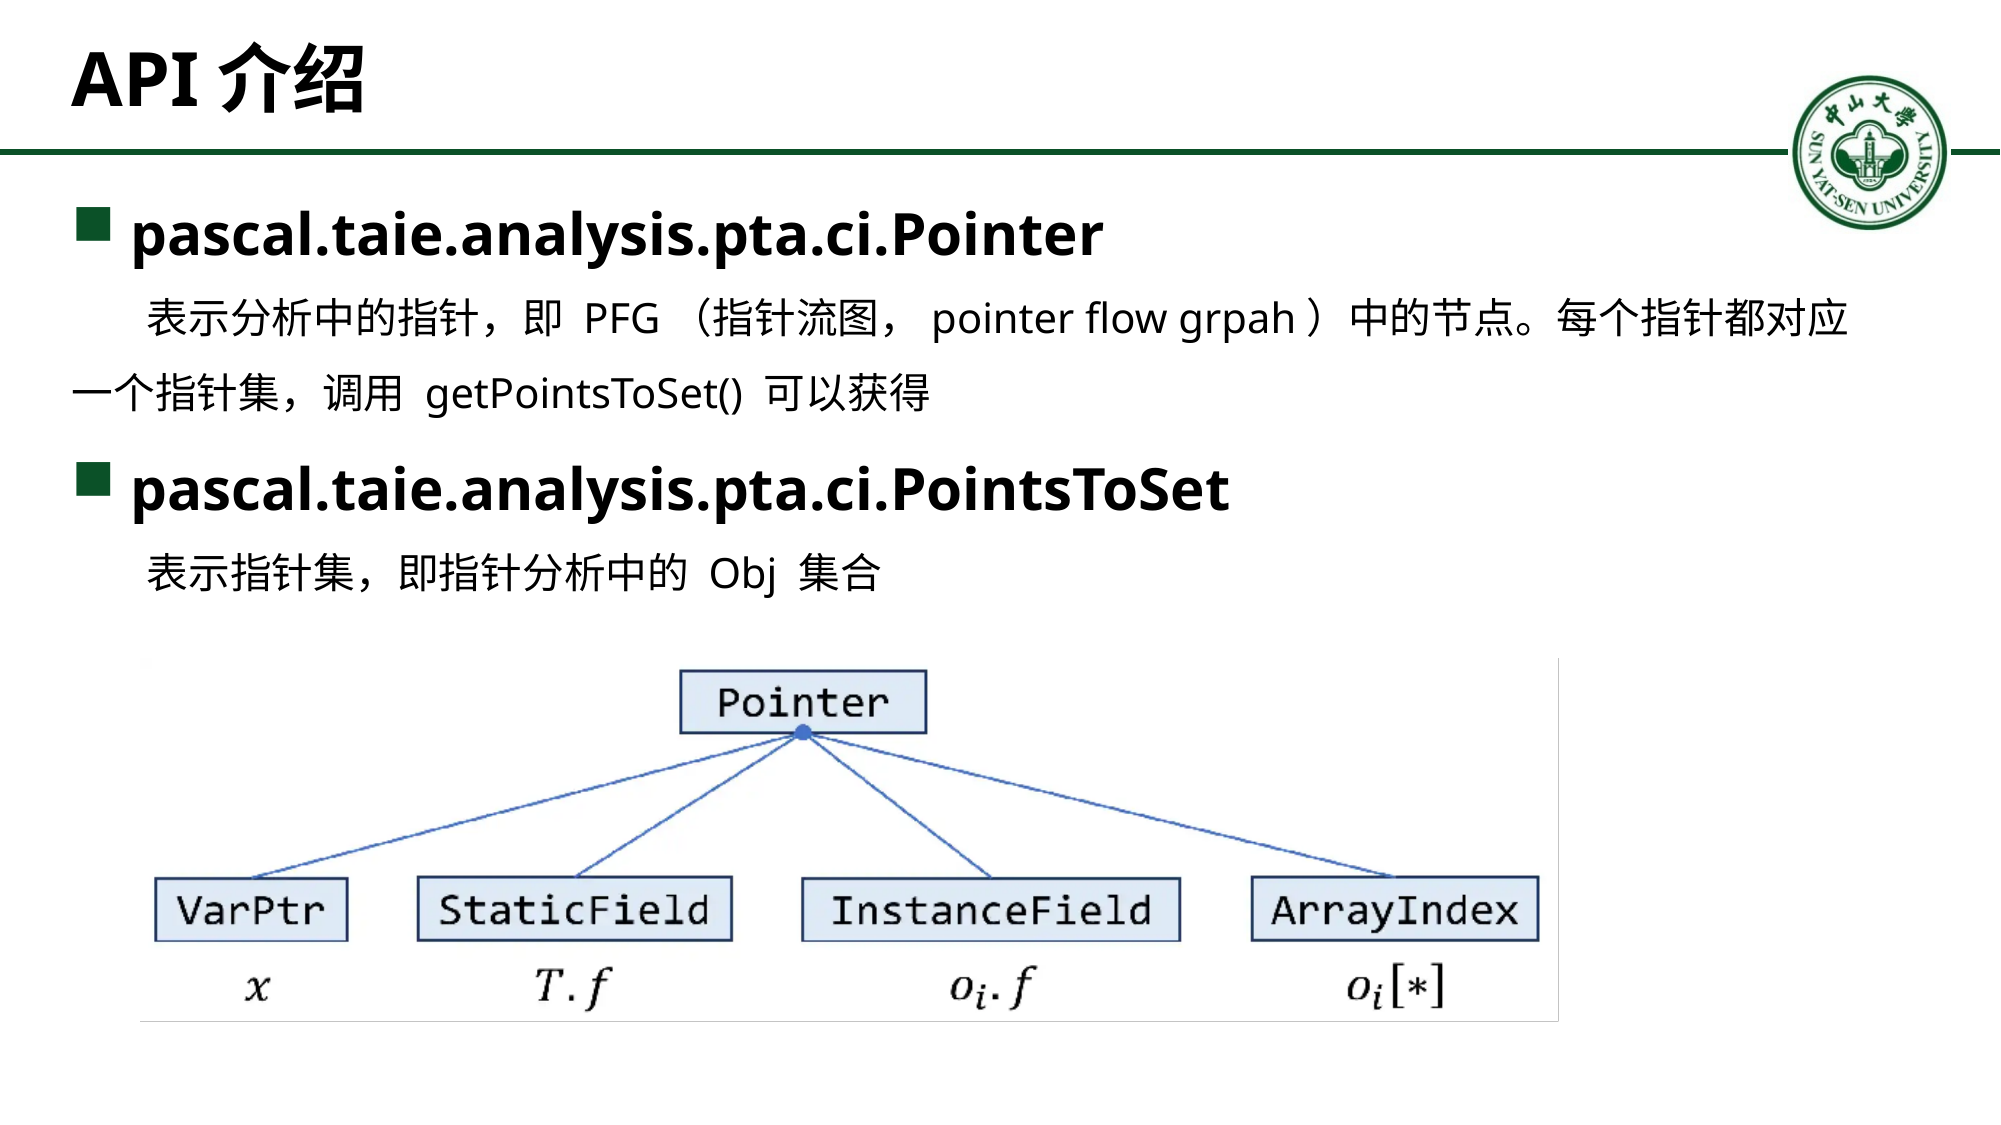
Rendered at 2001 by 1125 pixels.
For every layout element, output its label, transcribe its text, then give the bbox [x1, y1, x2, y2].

list pascal.taie.analysis.pta.ci.Pointer 表示分析中的指针，即 PFG（指针流图，pointer flow grpah）中的节点。每个指针都对应一个指针集，调用 getPointsToSet() 可以获得 pascal.taie.analysis.pta.ci.PointsToSet 表示指针集，即指针分析中的 Obj 集合 [56, 152, 1895, 607]
picture [1788, 71, 1951, 234]
picture [140, 658, 1560, 1023]
title API介绍 [56, 0, 1732, 152]
